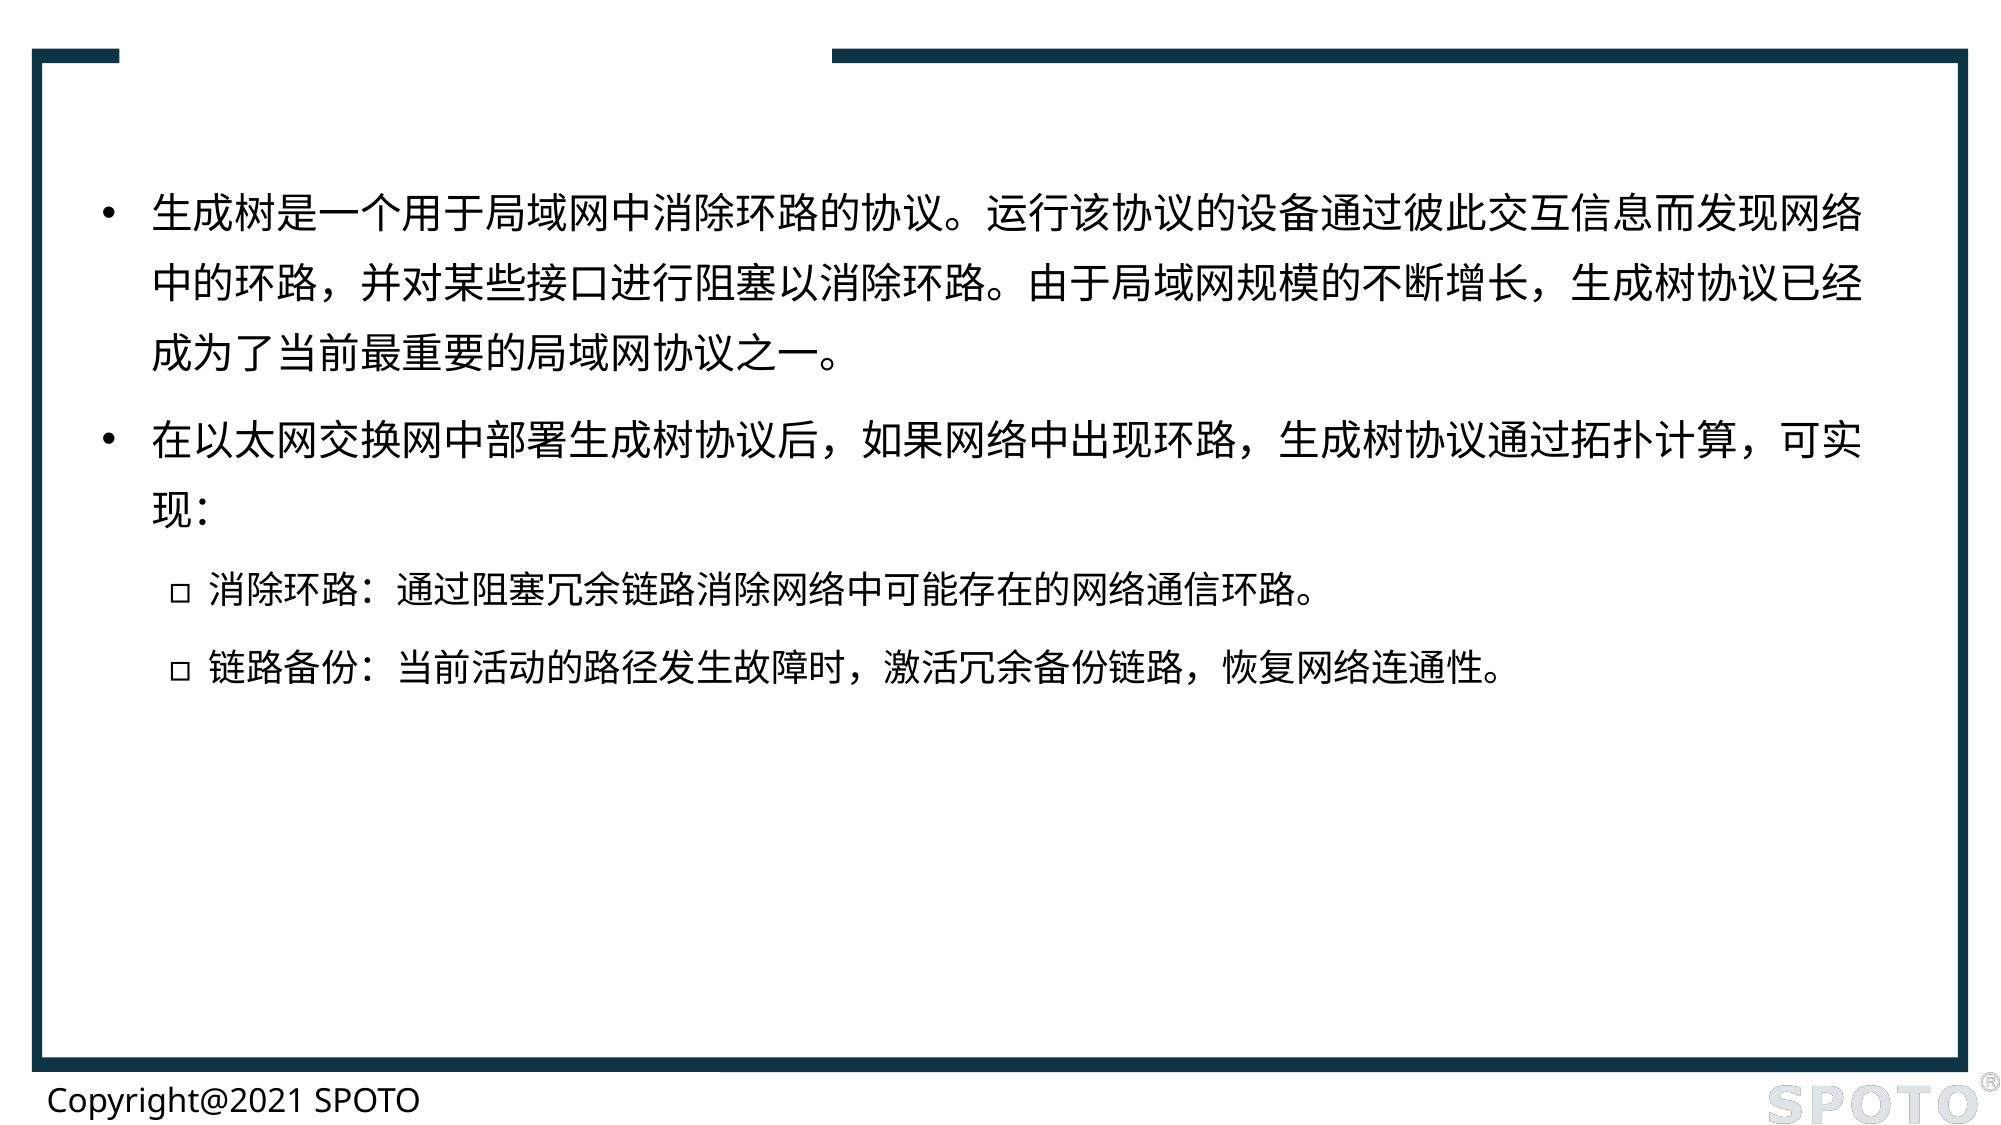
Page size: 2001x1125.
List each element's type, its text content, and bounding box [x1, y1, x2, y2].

list 生成树是一个用于局域网中消除环路的协议。运行该协议的设备通过彼此交互信息而发现网络中的环路，并对某些接口进行阻塞以消除环路。由于局域网规模的不断增长，生成树协议已经成为了当前最重要的局域网协议之一。 在以太网交换网中部署生成树协议后，如果网络中出现环路，生成树协议通过拓扑计算，可实现： 消除环路：通过阻塞冗余链路消除网络中可能存在的网络通信环路。 链路备份：当前活动的路径发生故障时，激活冗余备份链路，恢复网络连通性。 [88, 160, 1883, 875]
